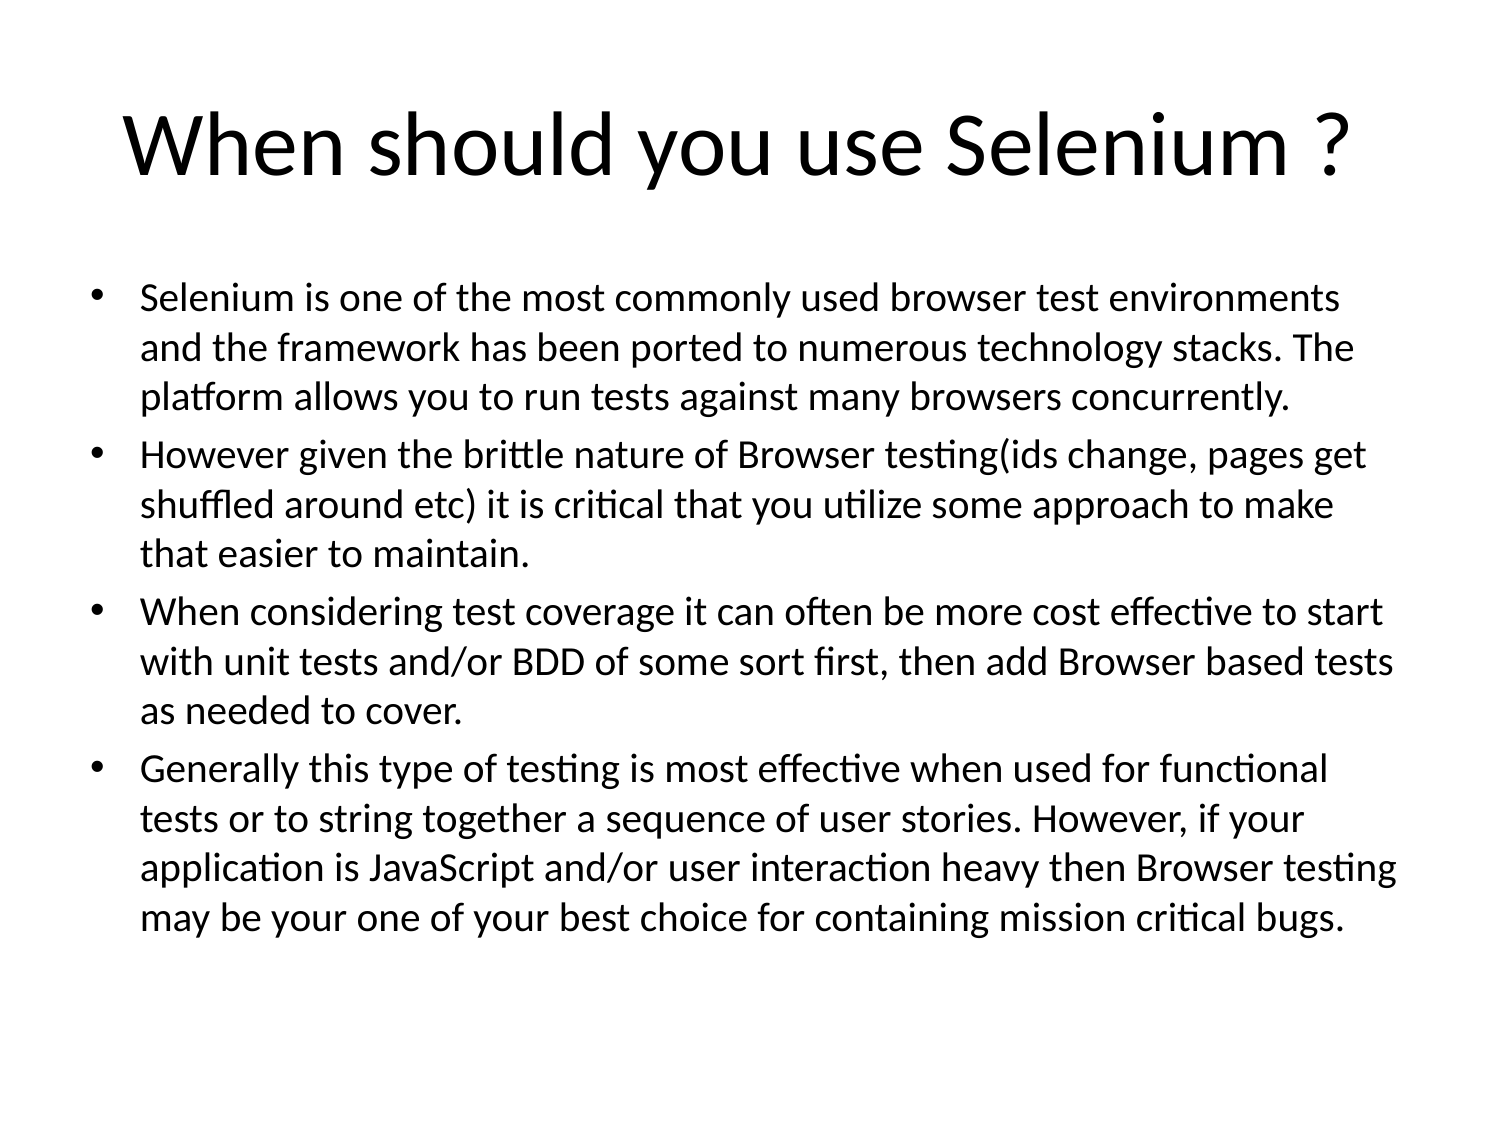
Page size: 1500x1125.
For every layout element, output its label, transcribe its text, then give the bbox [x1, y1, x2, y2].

list Selenium is one of the most commonly used browser test environments and the framework has been ported to numerous technology stacks. The platform allows you to run tests against many browsers concurrently. However given the brittle nature of Browser testing(ids change, pages get shuffled around etc) it is critical that you utilize some approach to make that easier to maintain. When considering test coverage it can often be more cost effective to start with unit tests and/or BDD of some sort first, then add Browser based tests as needed to cover. Generally this type of testing is most effective when used for functional tests or to string together a sequence of user stories. However, if your application is JavaScript and/or user interaction heavy then Browser testing may be your one of your best choice for containing mission critical bugs. [75, 262, 1425, 1005]
title When should you use Selenium ? [75, 45, 1425, 233]
